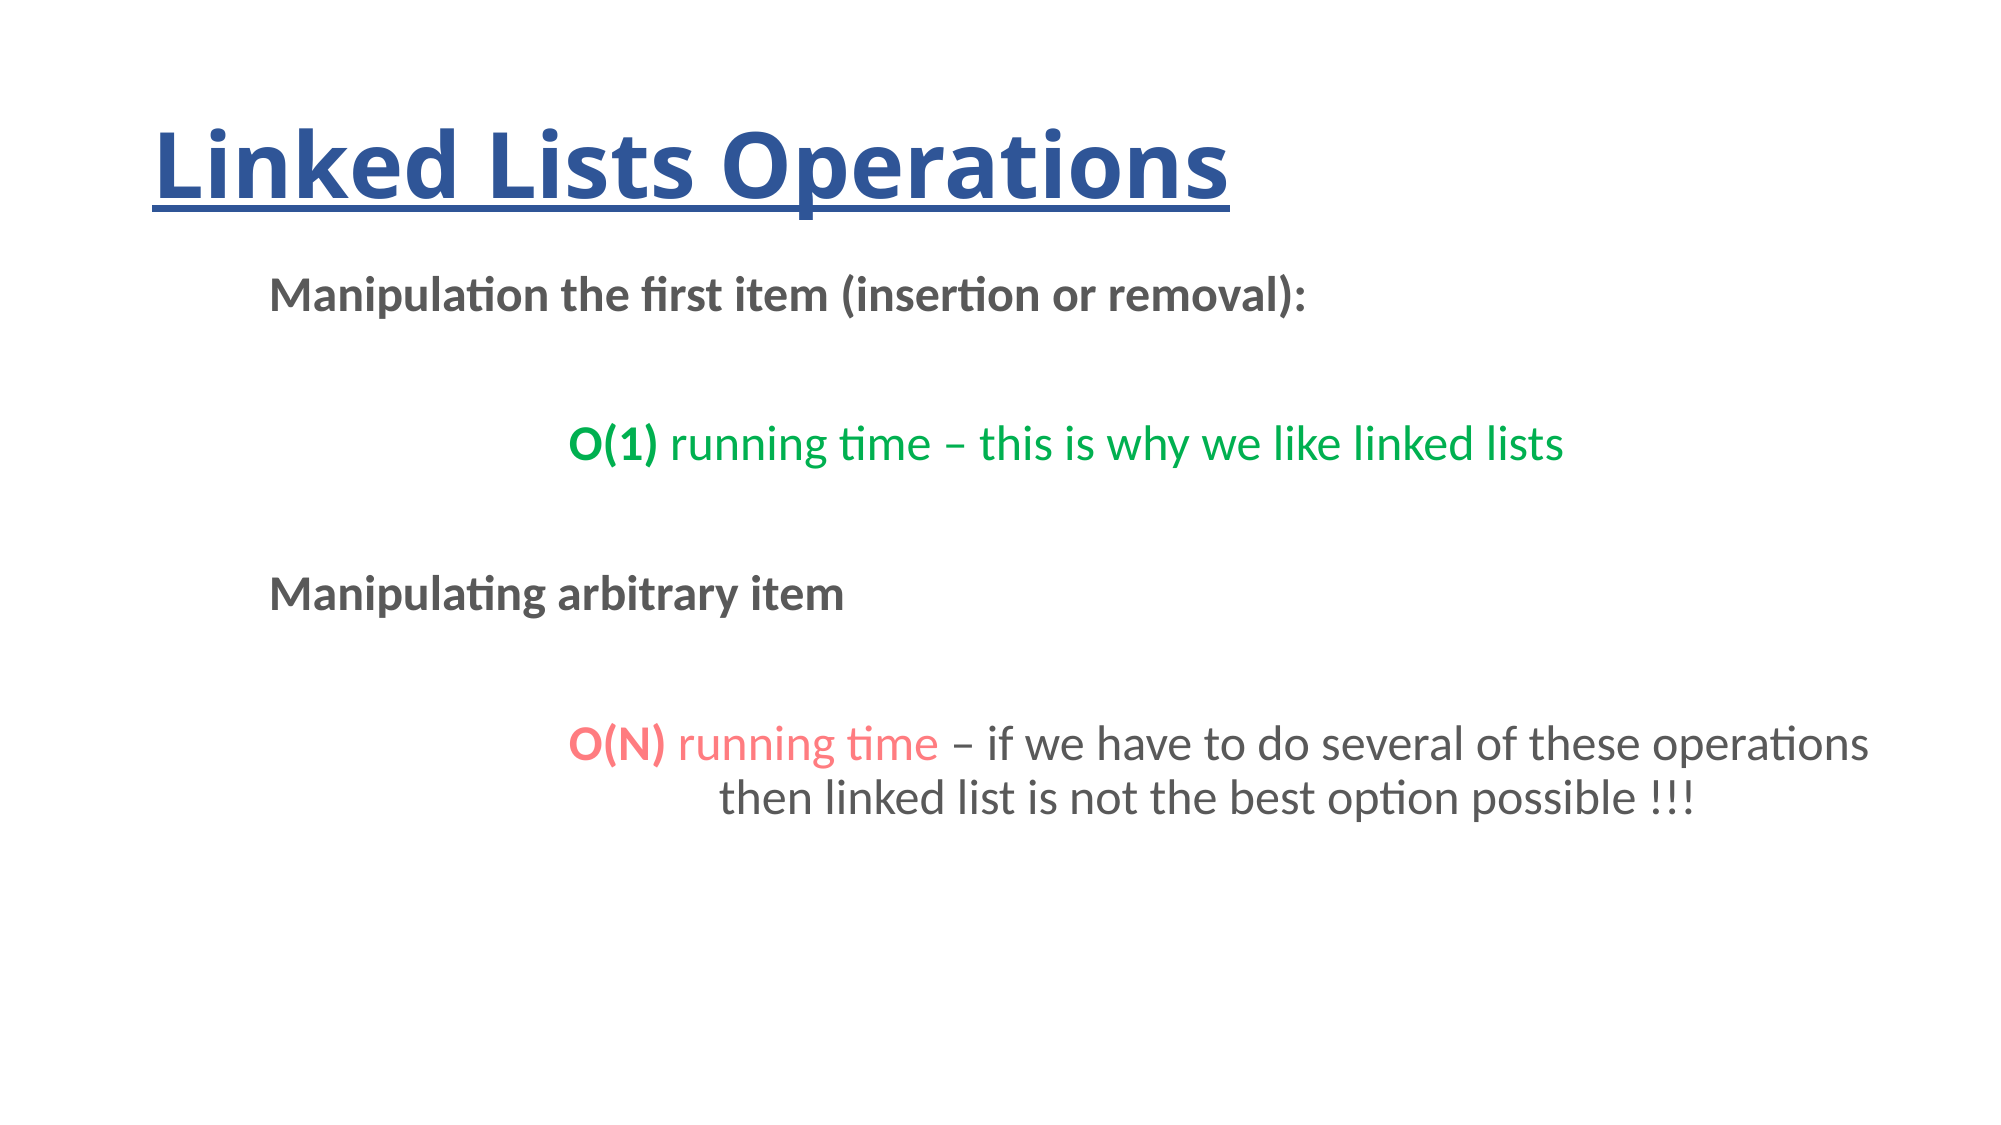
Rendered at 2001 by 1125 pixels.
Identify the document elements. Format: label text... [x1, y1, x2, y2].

title Linked Lists Operations [137, 59, 1863, 278]
list Manipulation the first item (insertion or removal): O(1) running time – this is why we like linked lists Manipulating arbitrary item O(N) running time – if we have to do several of these operations then linked list is not the best option possible !!! [253, 260, 1979, 966]
